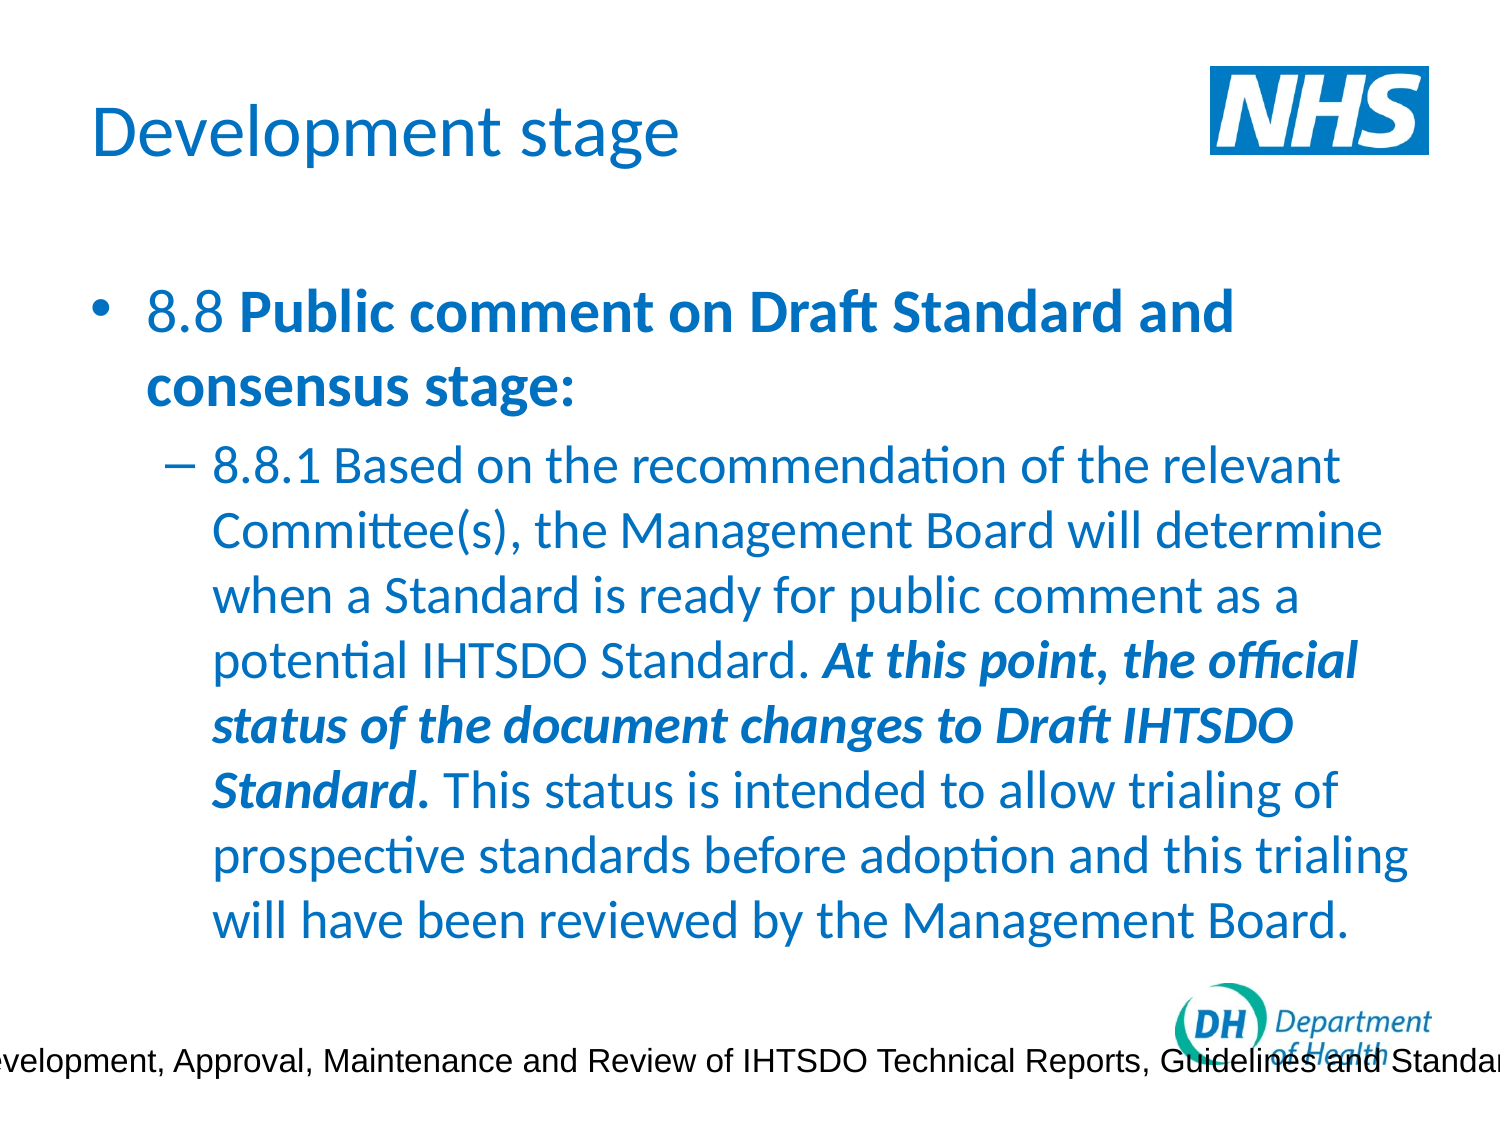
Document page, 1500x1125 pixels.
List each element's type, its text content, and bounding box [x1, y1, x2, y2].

text_box Development, Approval, Maintenance and Review of IHTSDO Technical Reports, Guidelines and Standards [0, 1031, 1500, 1087]
list 8.8 Public comment on Draft Standard and consensus stage: 8.8.1 Based on the recommendation of the relevant Committee(s), the Management Board will determine when a Standard is ready for public comment as a potential IHTSDO Standard. At this point, the official status of the document changes to Draft IHTSDO Standard. This status is intended to allow trialing of prospective standards before adoption and this trialing will have been reviewed by the Management Board. [74, 262, 1426, 976]
title Development stage [76, 44, 1428, 209]
picture [1175, 983, 1432, 1031]
